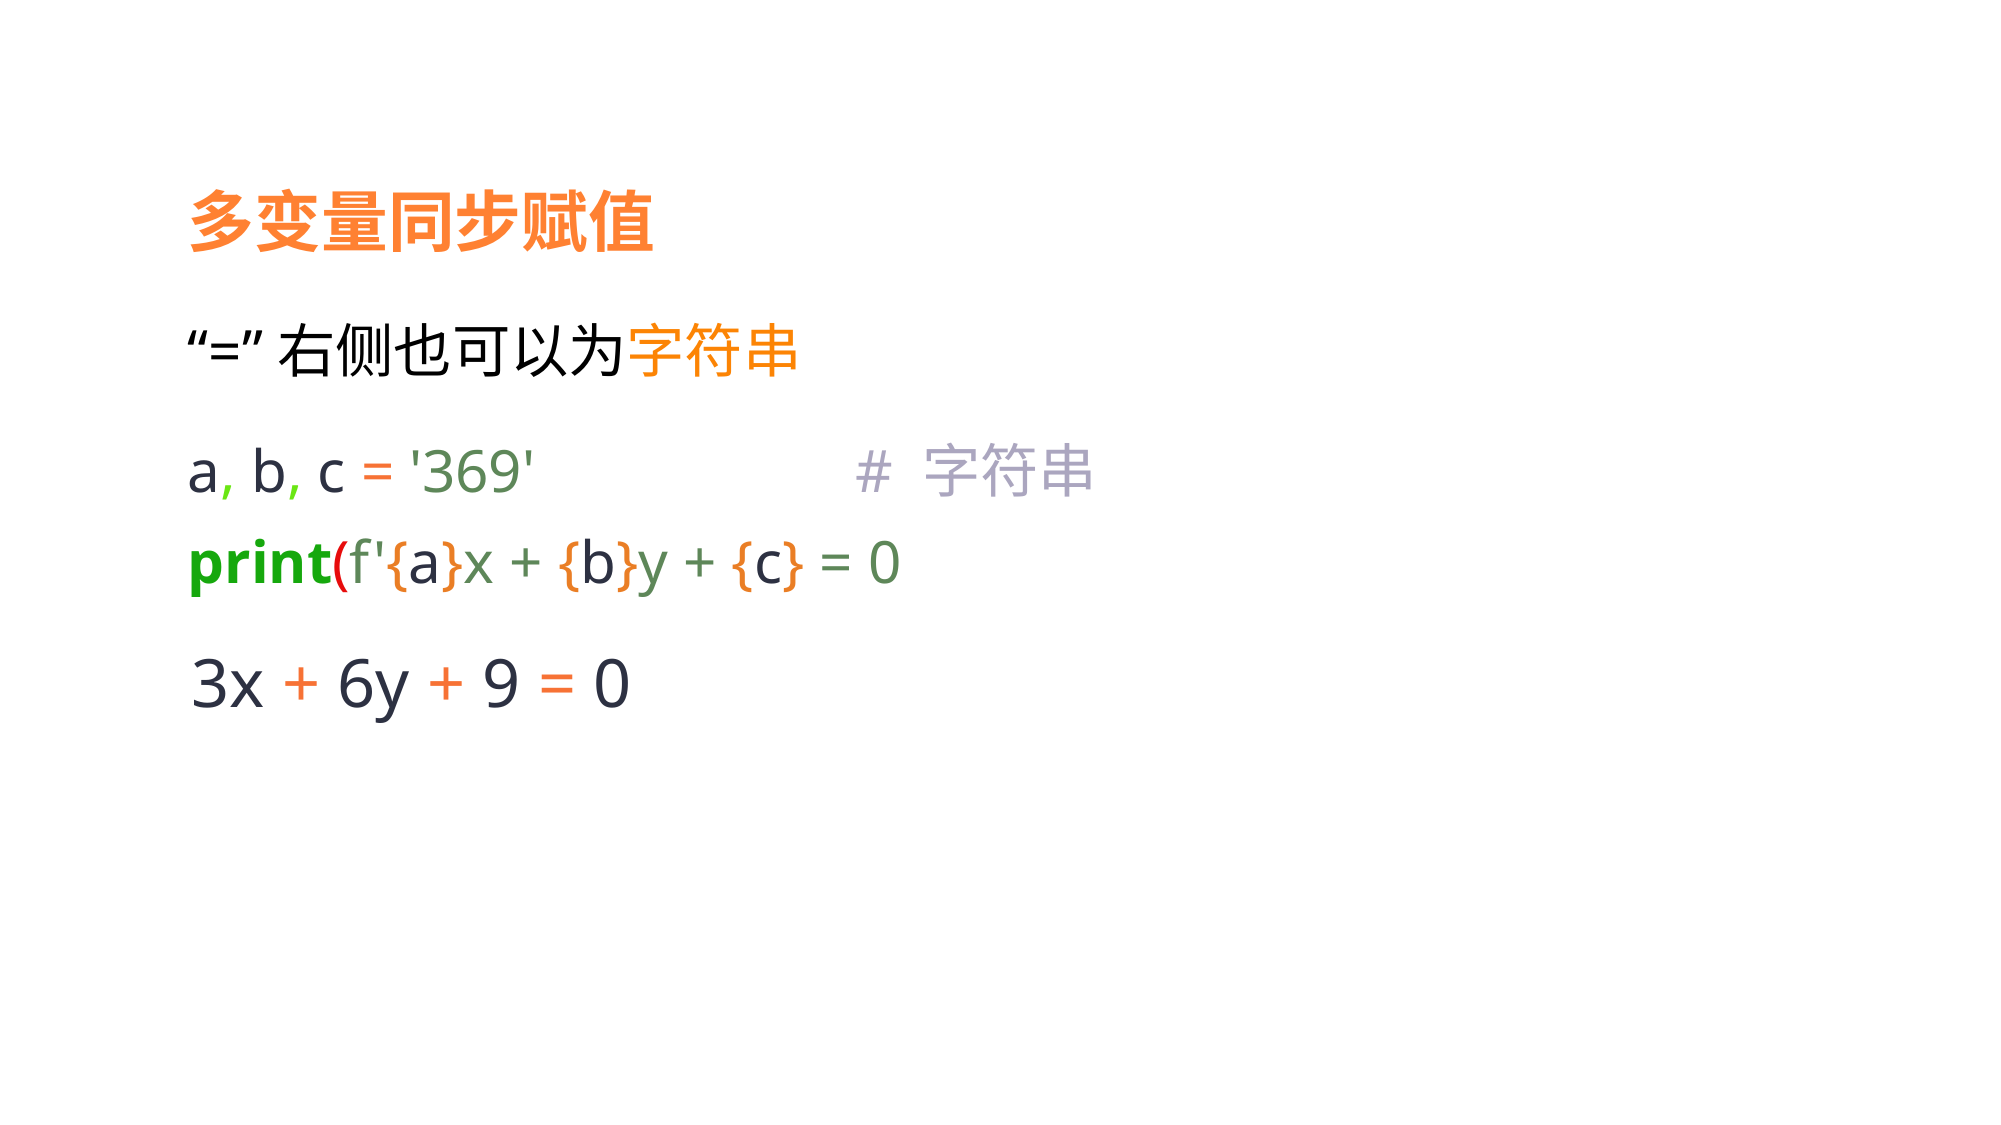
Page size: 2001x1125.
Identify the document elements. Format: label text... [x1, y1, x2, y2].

text_box “=”右侧也可以为字符串 [173, 285, 941, 392]
text_box 3x + 6y + 9 = 0 [176, 633, 648, 729]
text_box 多变量同步赋值 [173, 172, 729, 268]
text_box a, b, c = '369' # 字符串 print(f'{a}x + {b}y + {c} = 0 [173, 405, 1130, 603]
